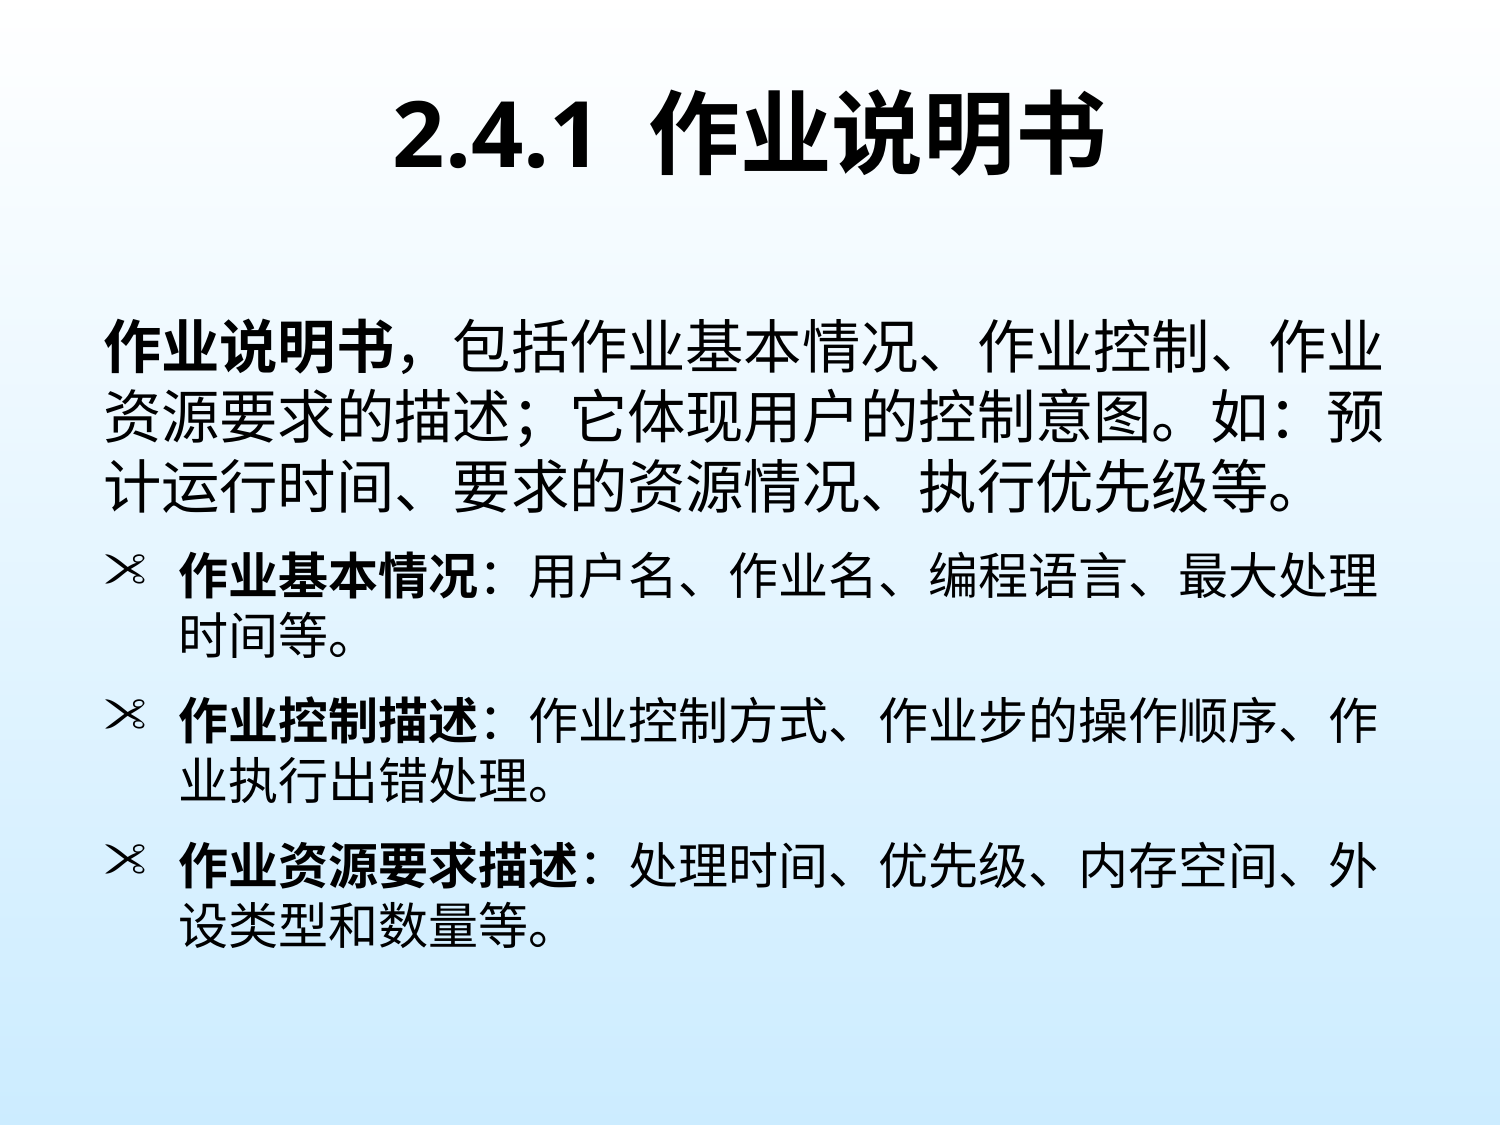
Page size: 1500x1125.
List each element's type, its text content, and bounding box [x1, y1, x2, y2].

title 2.4.1 作业说明书 [112, 37, 1388, 225]
text_box 作业说明书，包括作业基本情况、作业控制、作业资源要求的描述；它体现用户的控制意图。如：预计运行时间、要求的资源情况、执行优先级等。 作业基本情况：用户名、作业名、编程语言、最大处理时间等。 作业控制描述：作业控制方式、作业步的操作顺序、作业执行出错处理。 作业资源要求描述：处理时间、优先级、内存空间、外设类型和数量等。 [88, 302, 1437, 963]
